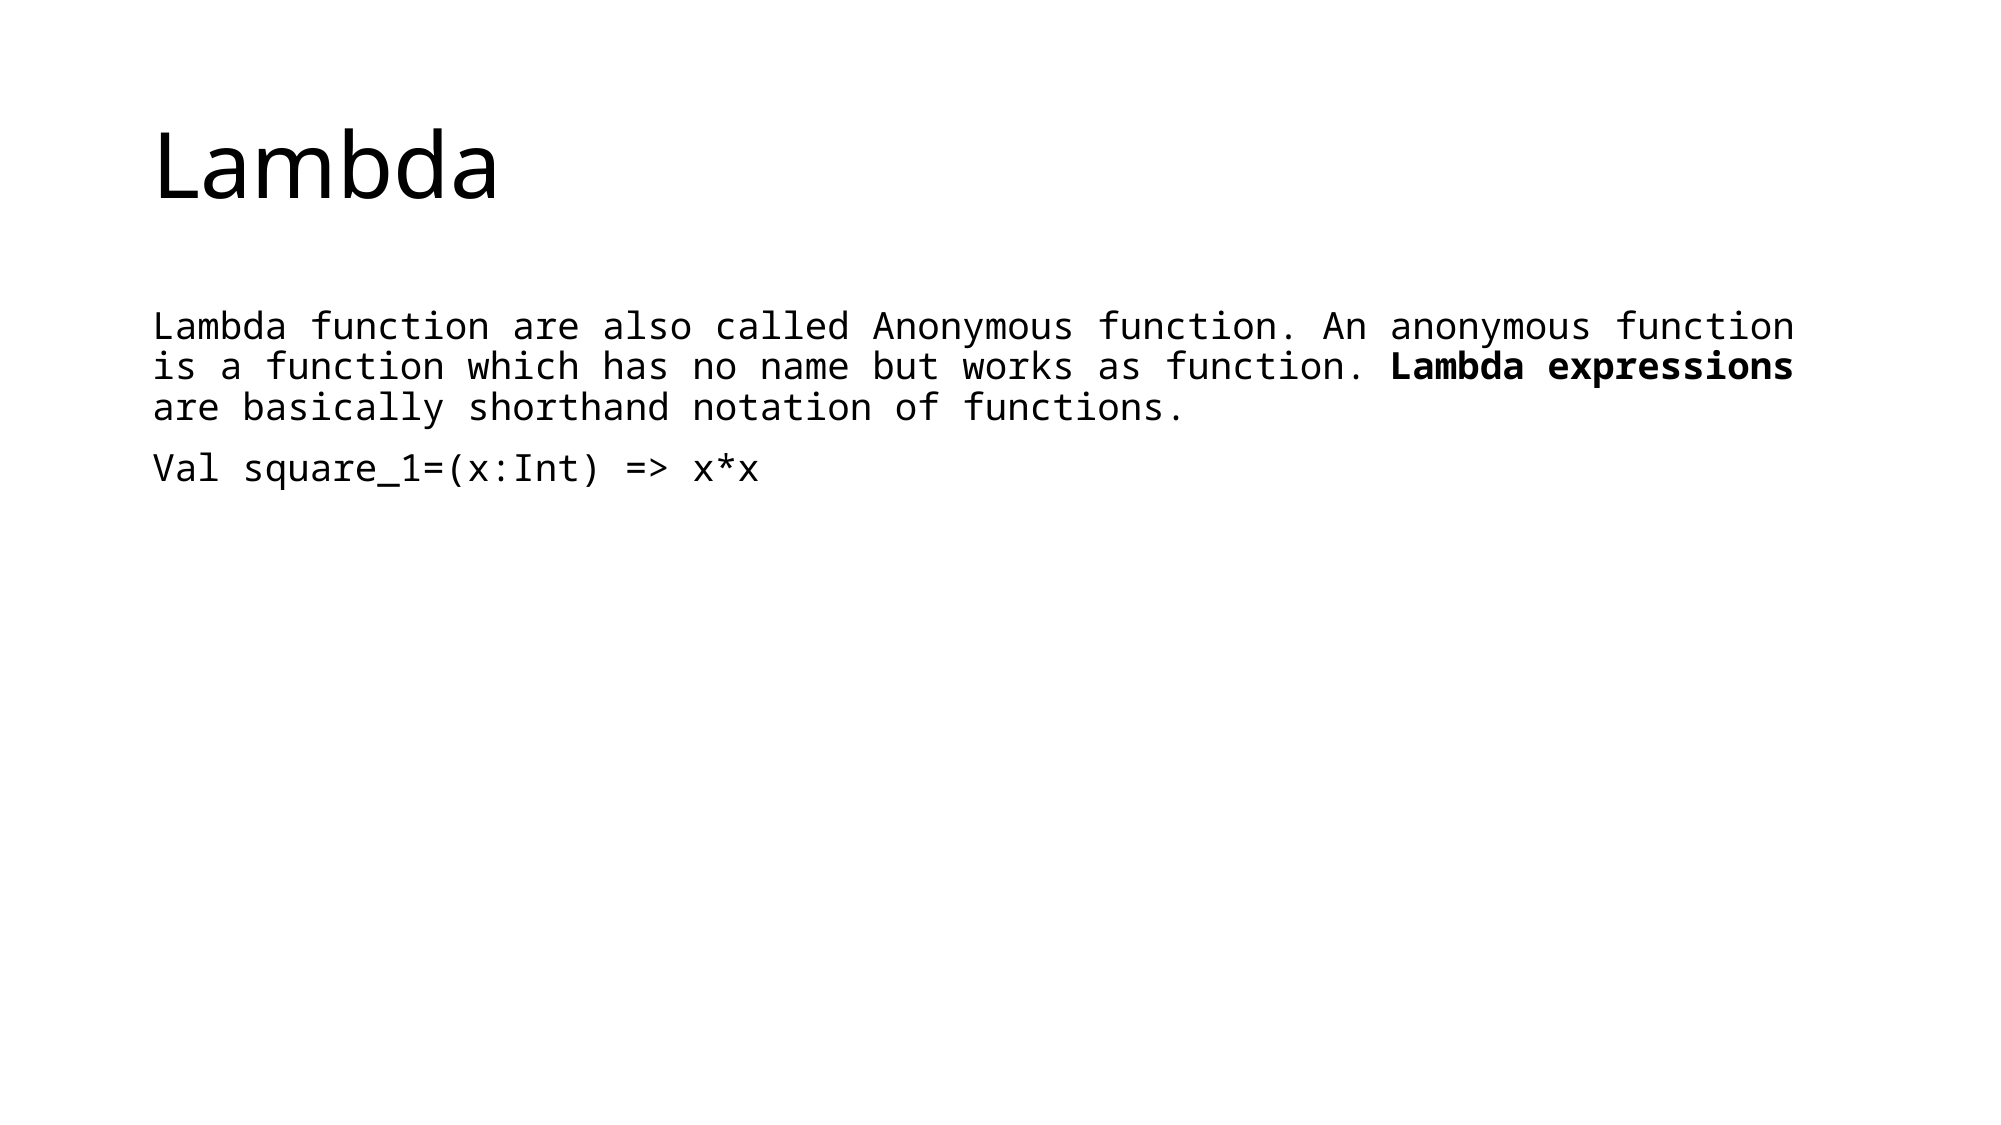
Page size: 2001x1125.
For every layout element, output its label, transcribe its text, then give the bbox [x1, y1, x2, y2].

title Lambda [137, 59, 1863, 278]
list Lambda function are also called Anonymous function. An anonymous function is a function which has no name but works as function. Lambda expressions are basically shorthand notation of functions. Val square_1=(x:Int) => x*x [137, 299, 1863, 1014]
